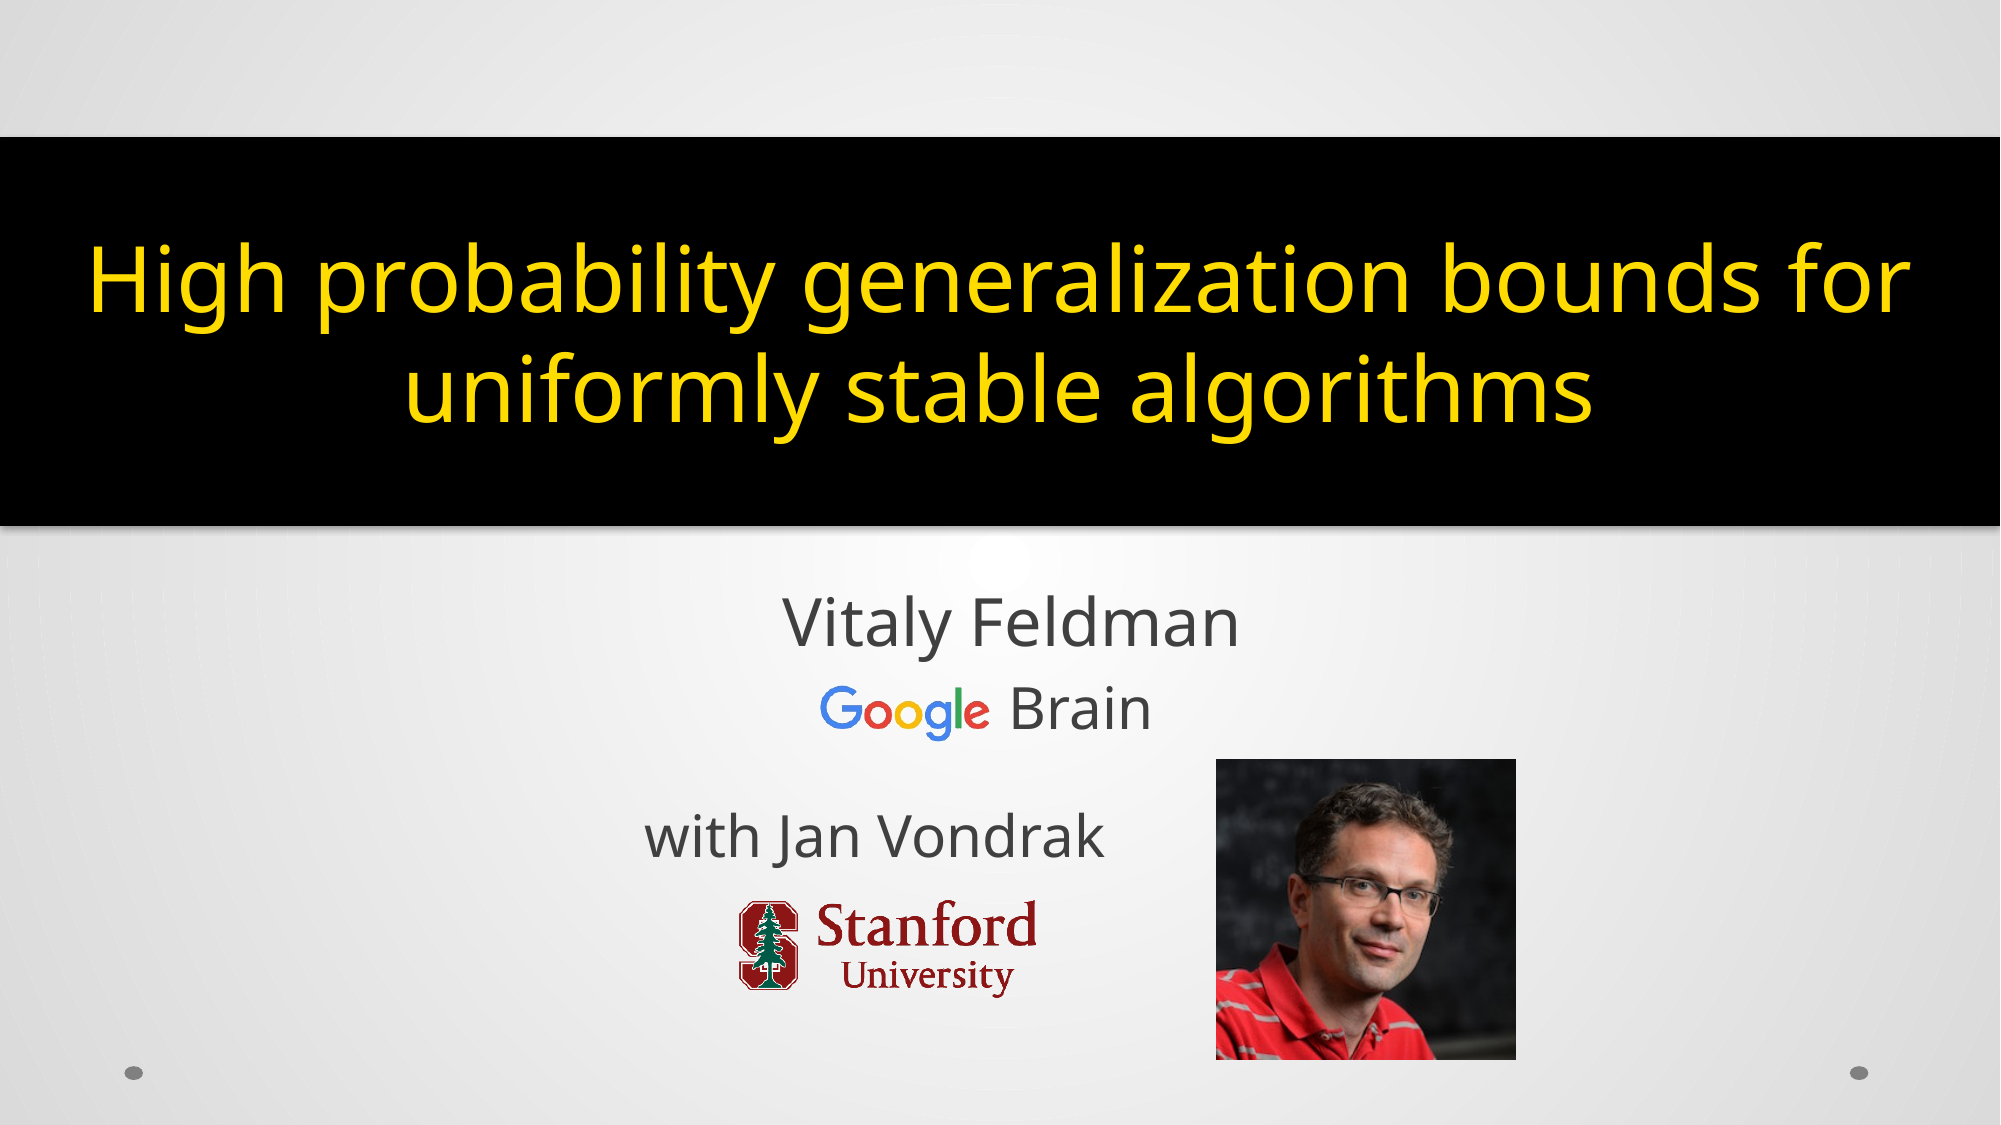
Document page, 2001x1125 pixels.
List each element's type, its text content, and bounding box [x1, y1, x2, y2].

text_box High probability generalization bounds for uniformly stable algorithms [0, 137, 2000, 526]
picture [1215, 759, 1517, 1060]
text_box with Jan Vondrak [349, 792, 1210, 910]
text_box Vitaly Feldman Brain [487, 572, 1538, 690]
picture [737, 870, 1036, 1027]
picture [817, 649, 992, 780]
